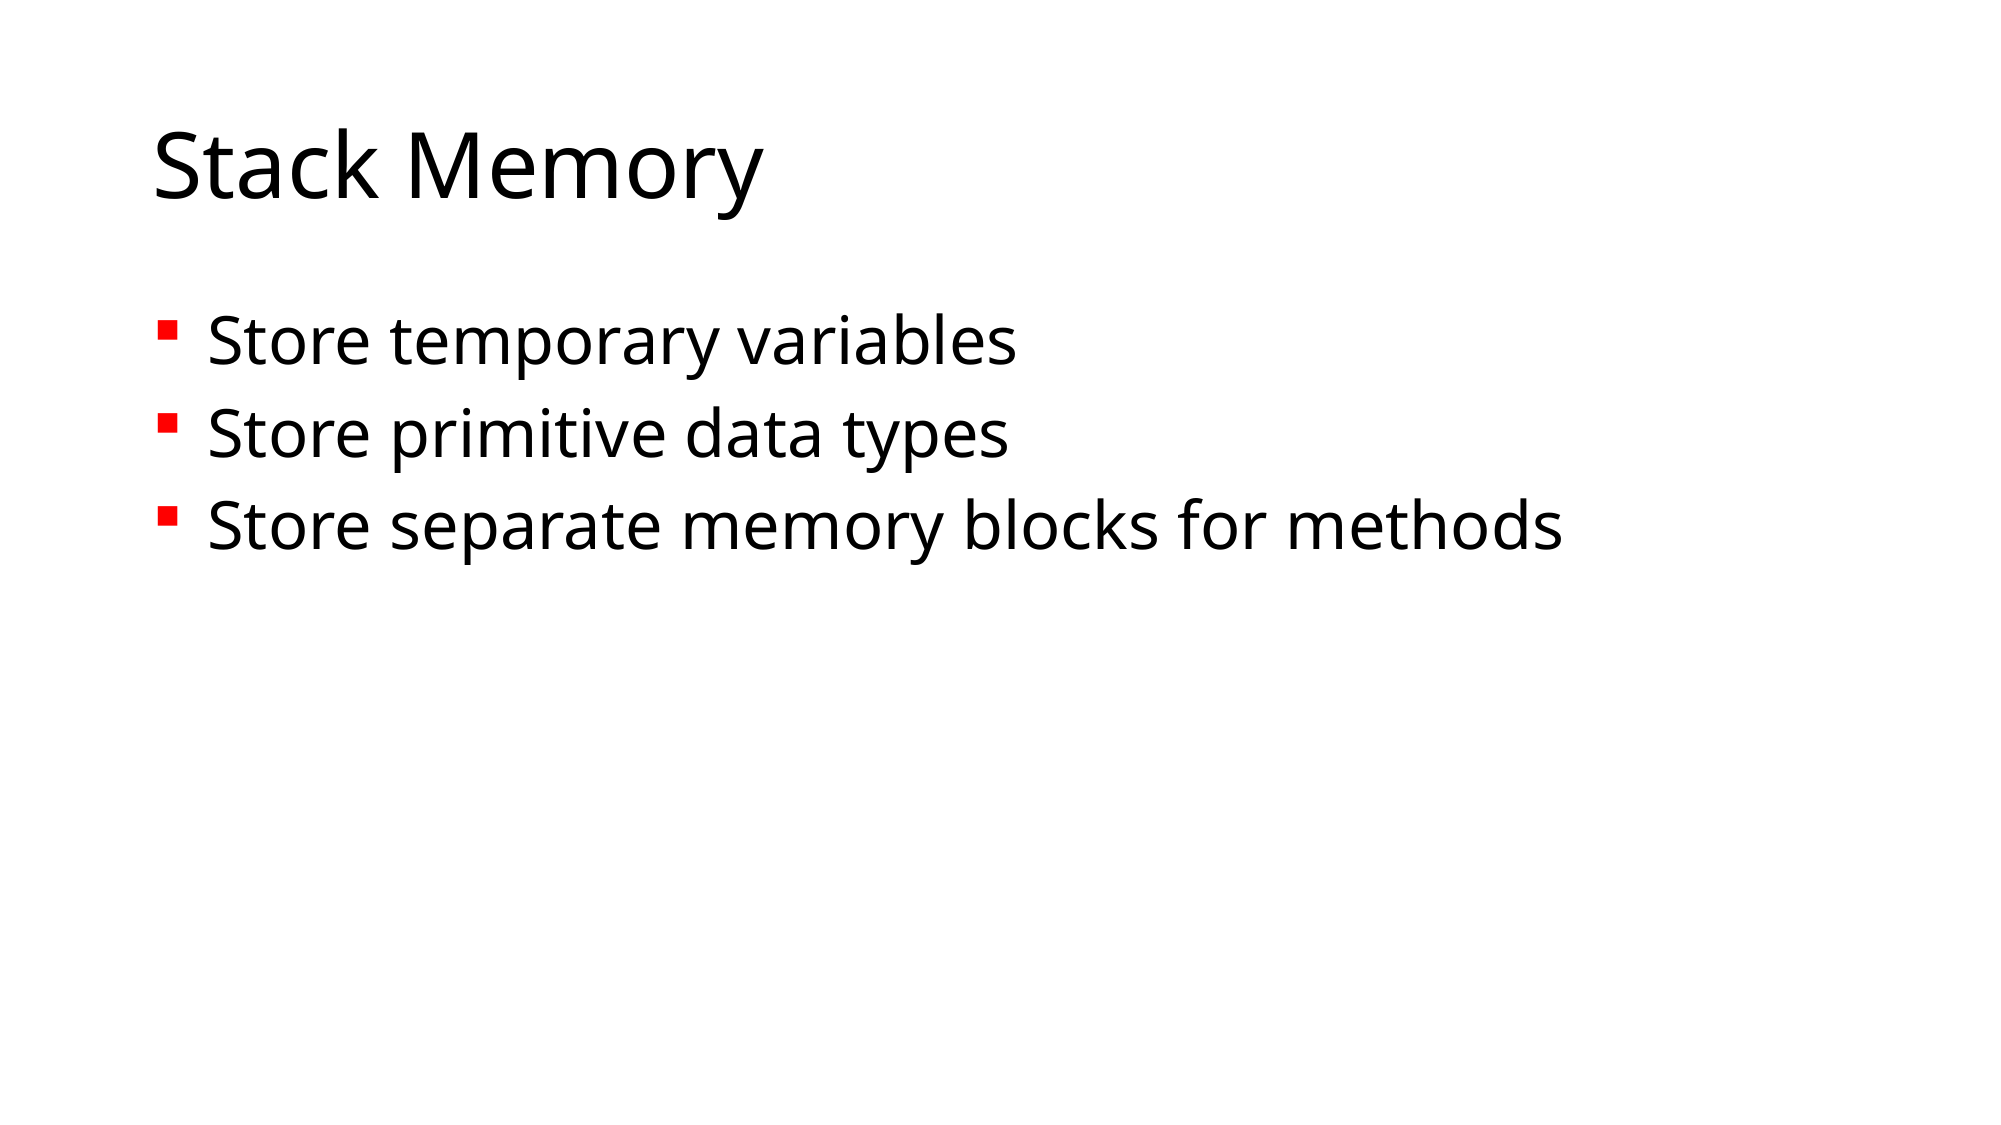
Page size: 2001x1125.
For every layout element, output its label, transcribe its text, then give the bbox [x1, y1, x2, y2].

list Store temporary variables Store primitive data types Store separate memory blocks for methods [137, 299, 1863, 1014]
title Stack Memory [137, 59, 1863, 278]
